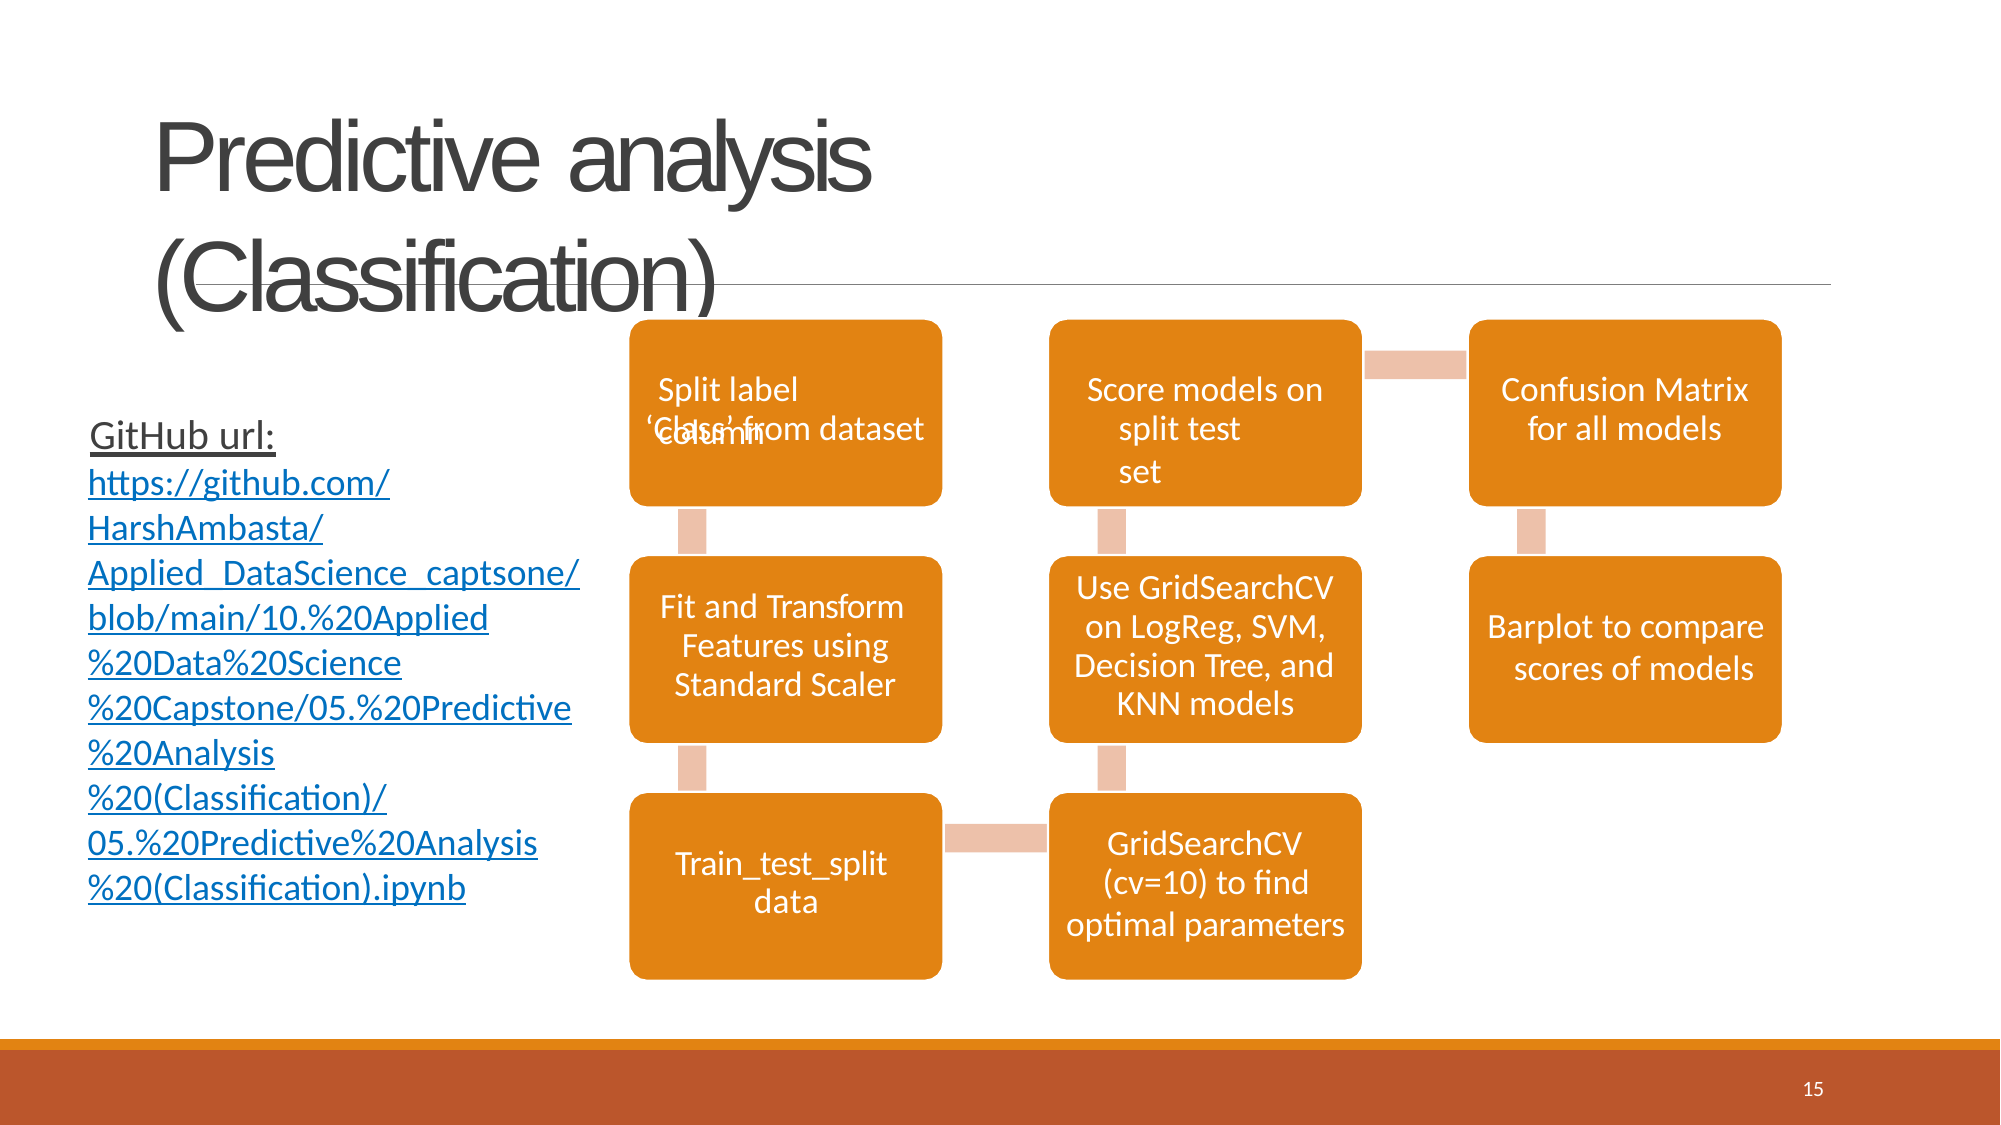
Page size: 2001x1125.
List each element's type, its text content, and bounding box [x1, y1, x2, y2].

slide_number 15 [1795, 1077, 1831, 1125]
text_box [1465, 553, 1785, 746]
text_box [626, 790, 1041, 983]
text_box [626, 316, 946, 553]
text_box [1046, 517, 1365, 746]
title Predictive analysis (Classification) [150, 89, 1450, 332]
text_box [1046, 316, 1464, 510]
text_box GitHub url: https://github.com/HarshAmbasta/Applied_DataScience_captsone/blob/main/10.%20Applied%20Data%20Science%20Capstone/05.%20Predictive%20Analysis%20(Classification)/05.%20Predictive%20Analysis%20(Classification).ipynb [87, 405, 590, 908]
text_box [626, 553, 946, 789]
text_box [1465, 316, 1785, 553]
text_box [1046, 754, 1365, 983]
